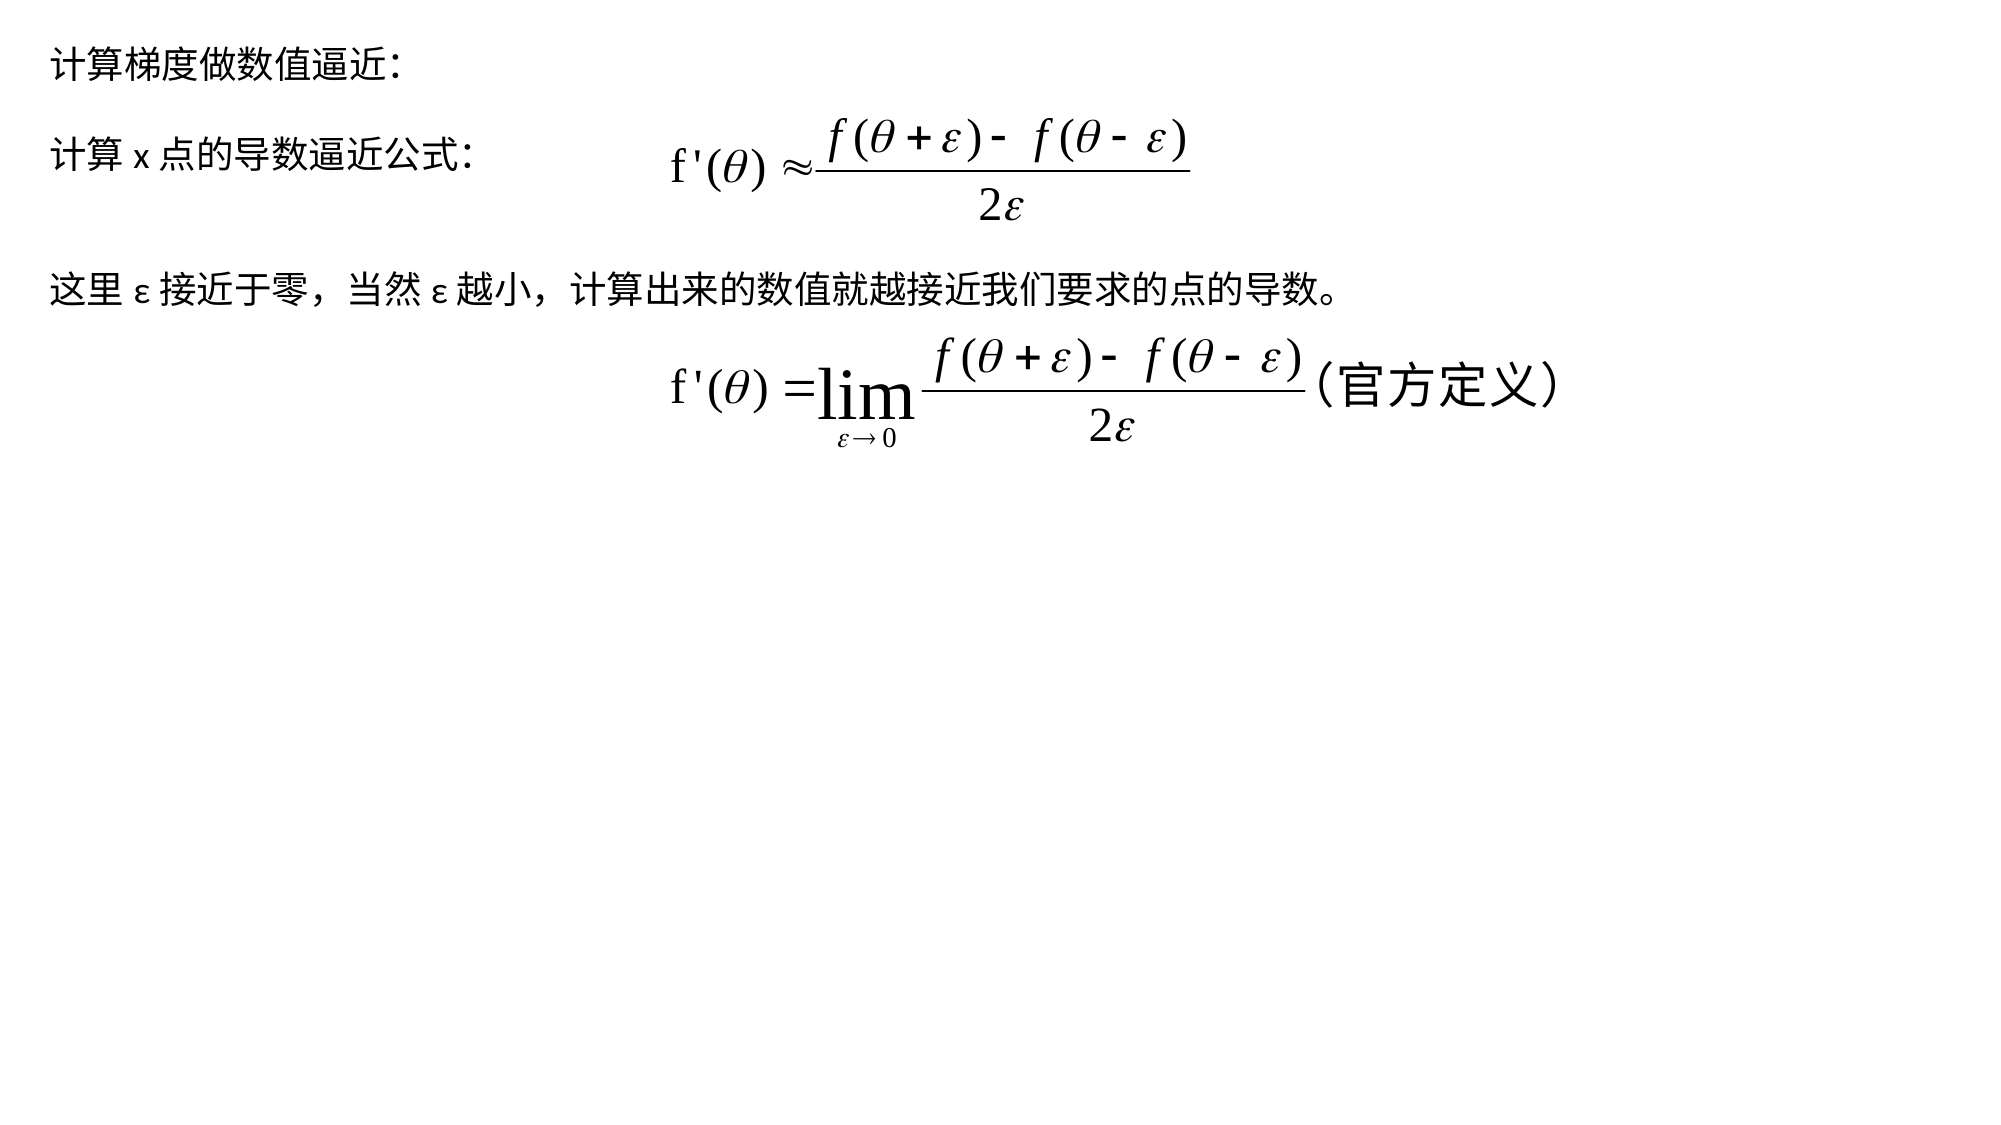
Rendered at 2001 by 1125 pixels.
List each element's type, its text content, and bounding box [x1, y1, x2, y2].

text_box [663, 325, 1564, 457]
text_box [663, 106, 1198, 231]
text_box 计算梯度做数值逼近： 计算x点的导数逼近公式： 这里ε接近于零，当然ε越小，计算出来的数值就越接近我们要求的点的导数。 [34, 34, 1971, 409]
